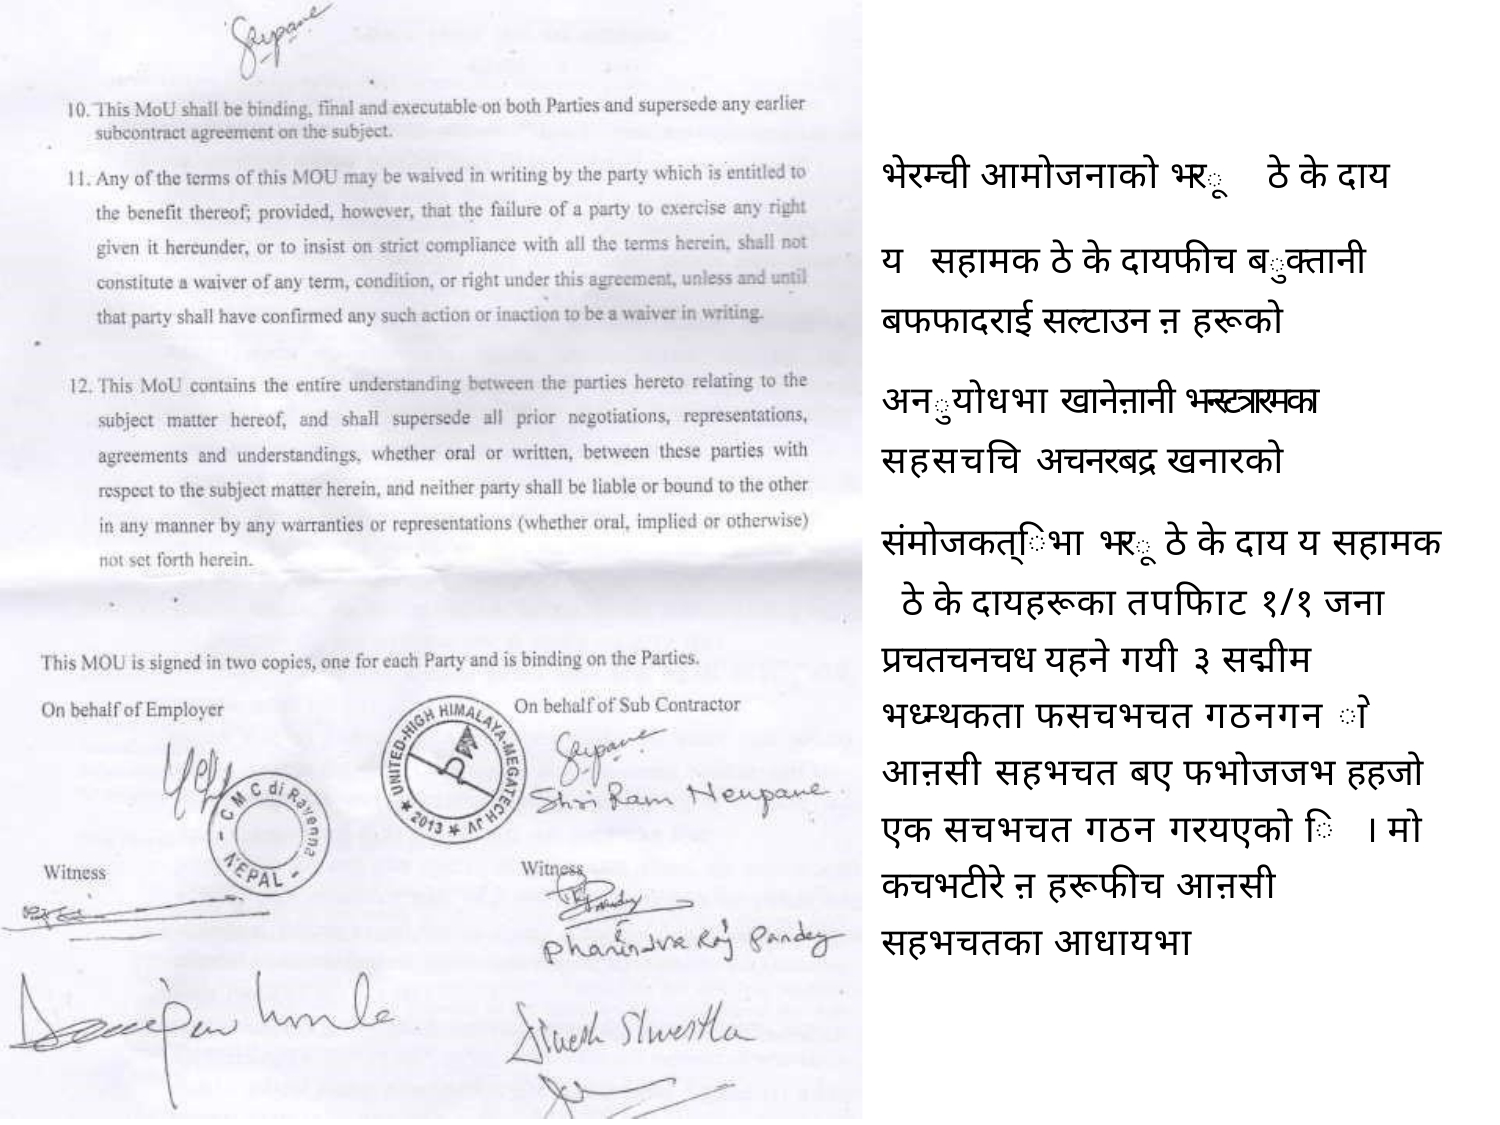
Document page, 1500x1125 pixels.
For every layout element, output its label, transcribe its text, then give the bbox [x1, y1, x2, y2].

text_box भेरम्ची आमोजनाको भरू ठे के दाय य सहामक ठे के दायफीच बुक्तानी बफफादराई सल्टाउन ऩ हरूको अनुयोधभा खानेऩानी भन्स्टत्रारमका सहसचचि अचनरबद्र खनारको संमोजकत्िभा भरू ठे के दाय य सहामक ठे के दायहरूका तपफिाट १/१ जना प्रचतचनचध यहने गयी ३ सद्मीम भध्म्थकता फसचभचत गठनगन ाे आऩसी सहभचत बए फभोजजभ हहजो एक सचभचत गठन गरयएको ि । मो कचभटीरे ऩ हरूफीच आऩसी सहभचतका आधायभा [879, 112, 1469, 964]
text_box [0, 0, 863, 1119]
